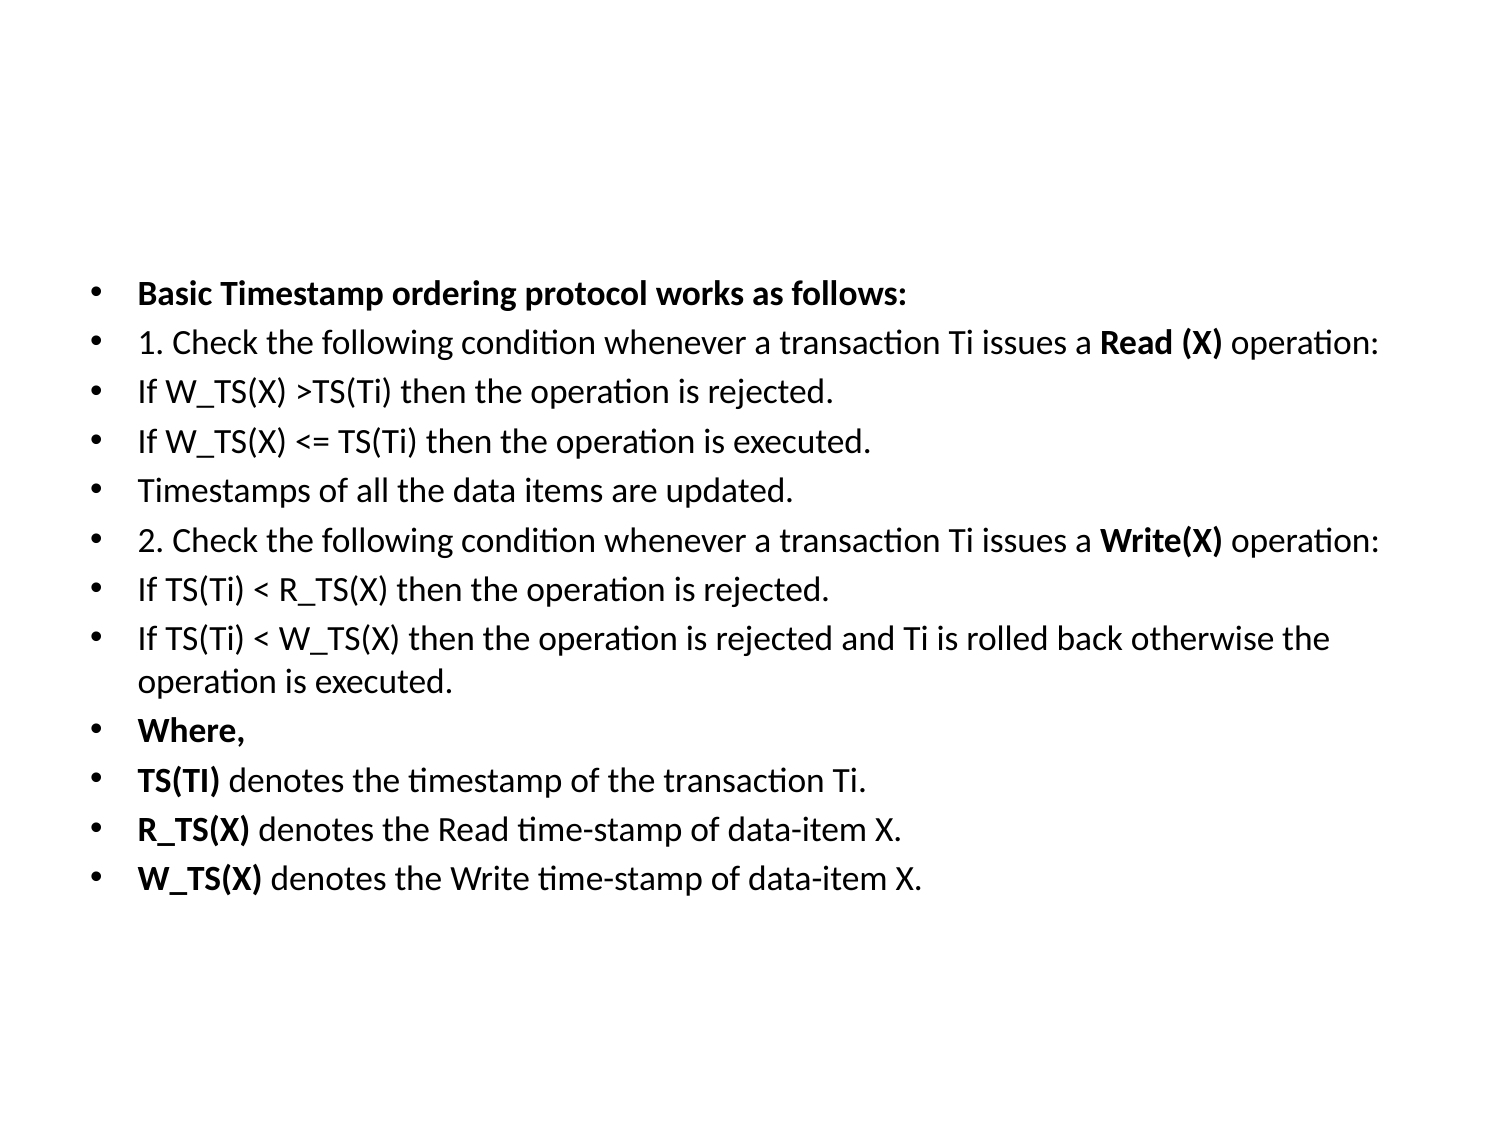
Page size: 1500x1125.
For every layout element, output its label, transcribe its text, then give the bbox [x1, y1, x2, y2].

list Basic Timestamp ordering protocol works as follows: 1. Check the following condition whenever a transaction Ti issues a Read (X) operation: If W_TS(X) >TS(Ti) then the operation is rejected. If W_TS(X) <= TS(Ti) then the operation is executed. Timestamps of all the data items are updated. 2. Check the following condition whenever a transaction Ti issues a Write(X) operation: If TS(Ti) < R_TS(X) then the operation is rejected. If TS(Ti) < W_TS(X) then the operation is rejected and Ti is rolled back otherwise the operation is executed. Where, TS(TI) denotes the timestamp of the transaction Ti. R_TS(X) denotes the Read time-stamp of data-item X. W_TS(X) denotes the Write time-stamp of data-item X. [75, 262, 1425, 1005]
